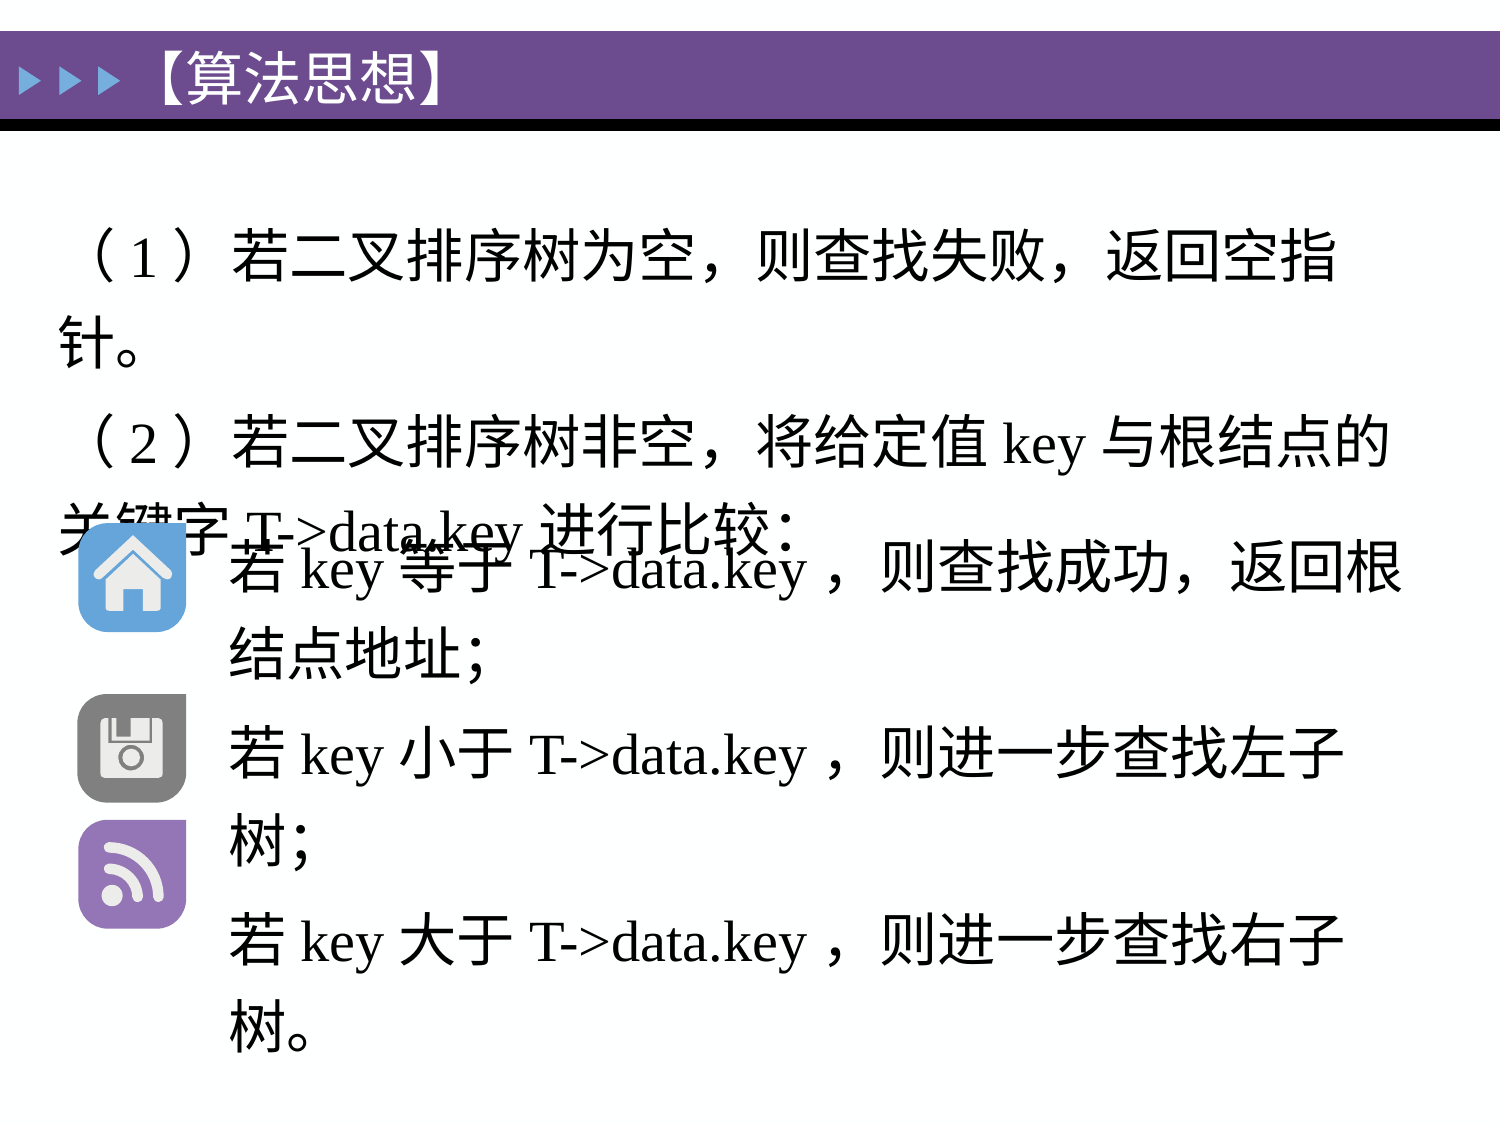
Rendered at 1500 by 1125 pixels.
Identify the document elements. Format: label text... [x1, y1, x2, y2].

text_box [78, 522, 187, 633]
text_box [78, 819, 187, 929]
text_box 【算法思想】 [112, 27, 732, 127]
text_box 若key等于T->data.key，则查找成功，返回根结点地址； 若key小于T->data.key，则进一步查找左子树； 若key大于T->data.key，则进一步查找右子树。 [213, 504, 1434, 1068]
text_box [77, 693, 187, 803]
text_box （1）若二叉排序树为空，则查找失败，返回空指针。 （2）若二叉排序树非空，将给定值key与根结点的关键字T->data.key进行比较： [42, 193, 1459, 571]
